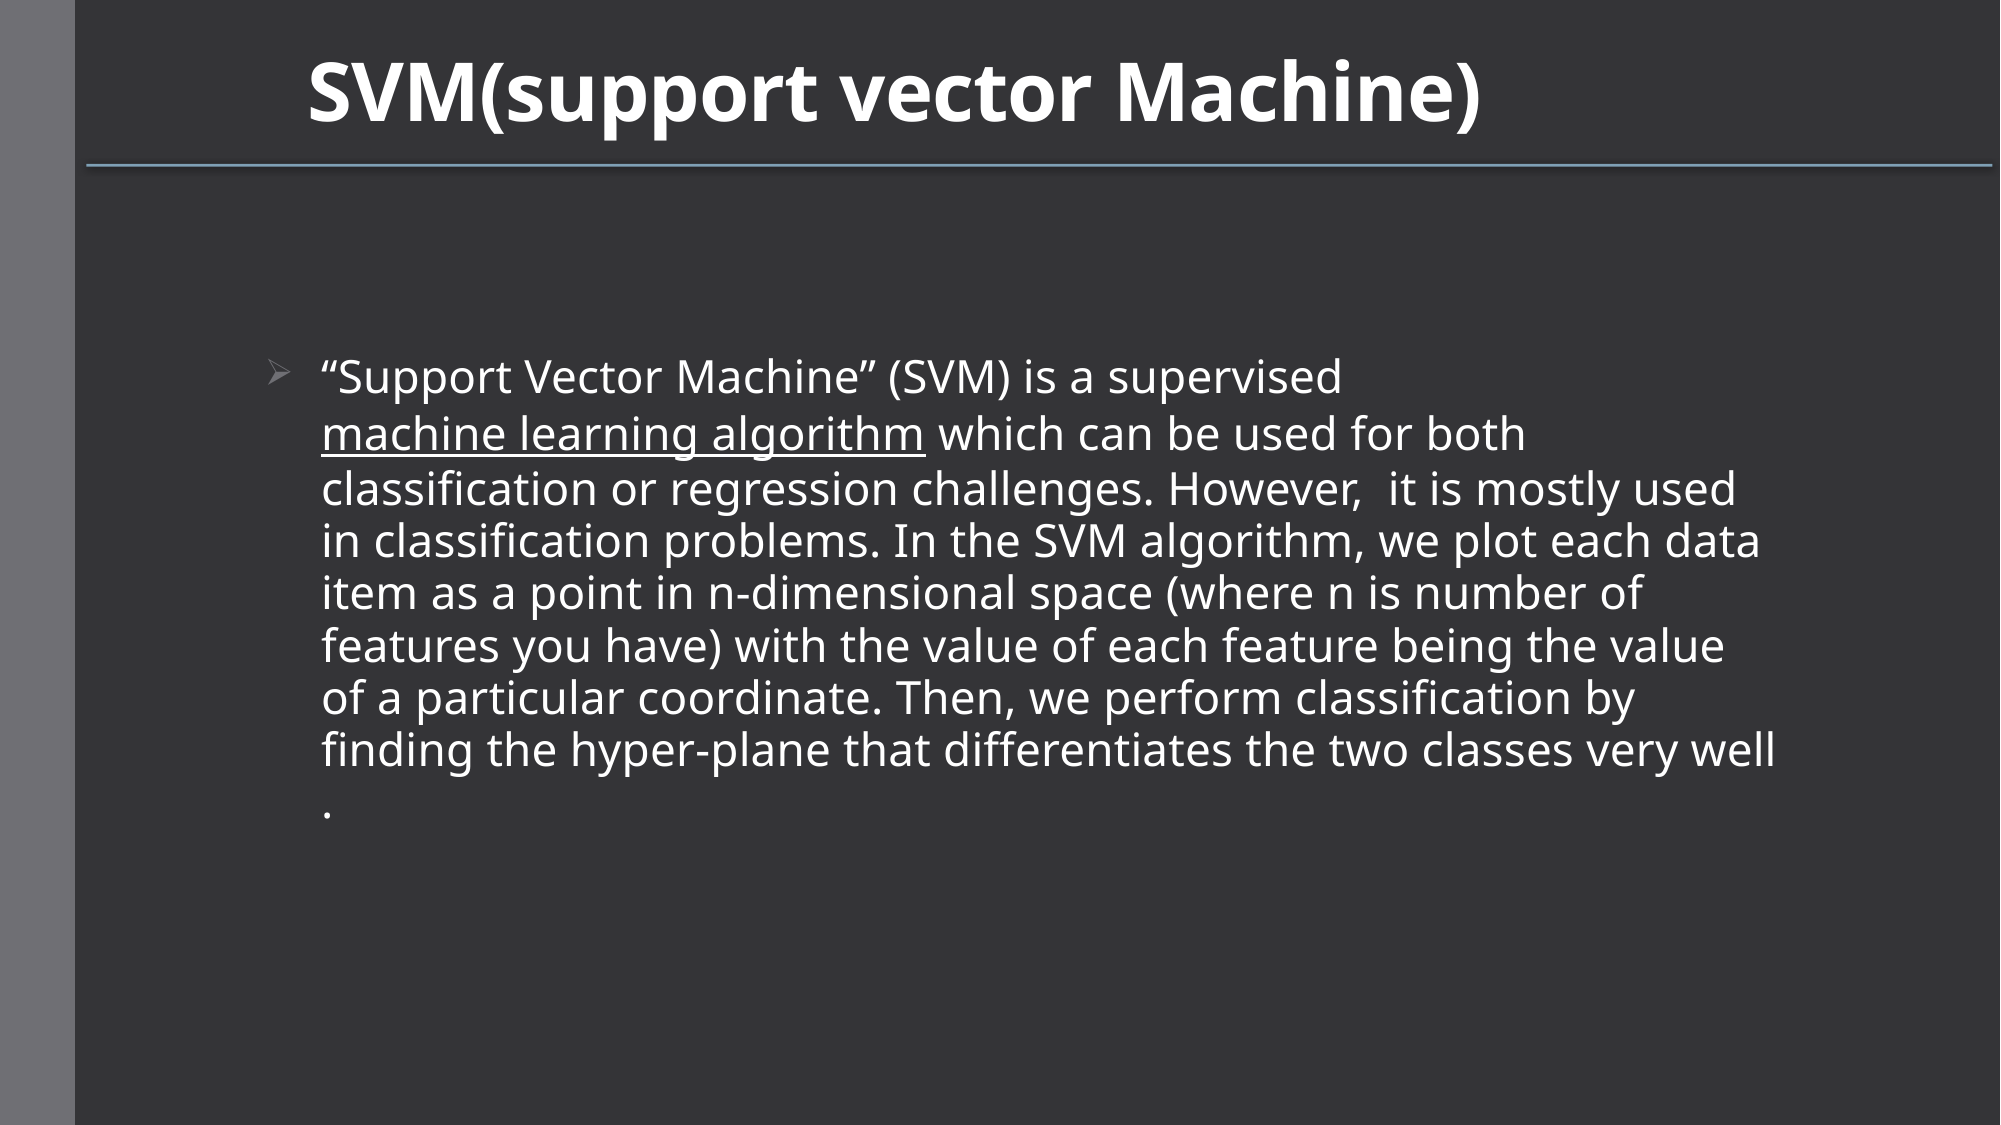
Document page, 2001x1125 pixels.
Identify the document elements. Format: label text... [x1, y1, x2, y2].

title SVM(support vector Machine) [122, 47, 1668, 146]
subtitle “Support Vector Machine” (SVM) is a supervised machine learning algorithm which can be used for both classification or regression challenges. However, it is mostly used in classification problems. In the SVM algorithm, we plot each data item as a point in n-dimensional space (where n is number of features you have) with the value of each feature being the value of a particular coordinate. Then, we perform classification by finding the hyper-plane that differentiates the two classes very well . [249, 344, 1795, 891]
